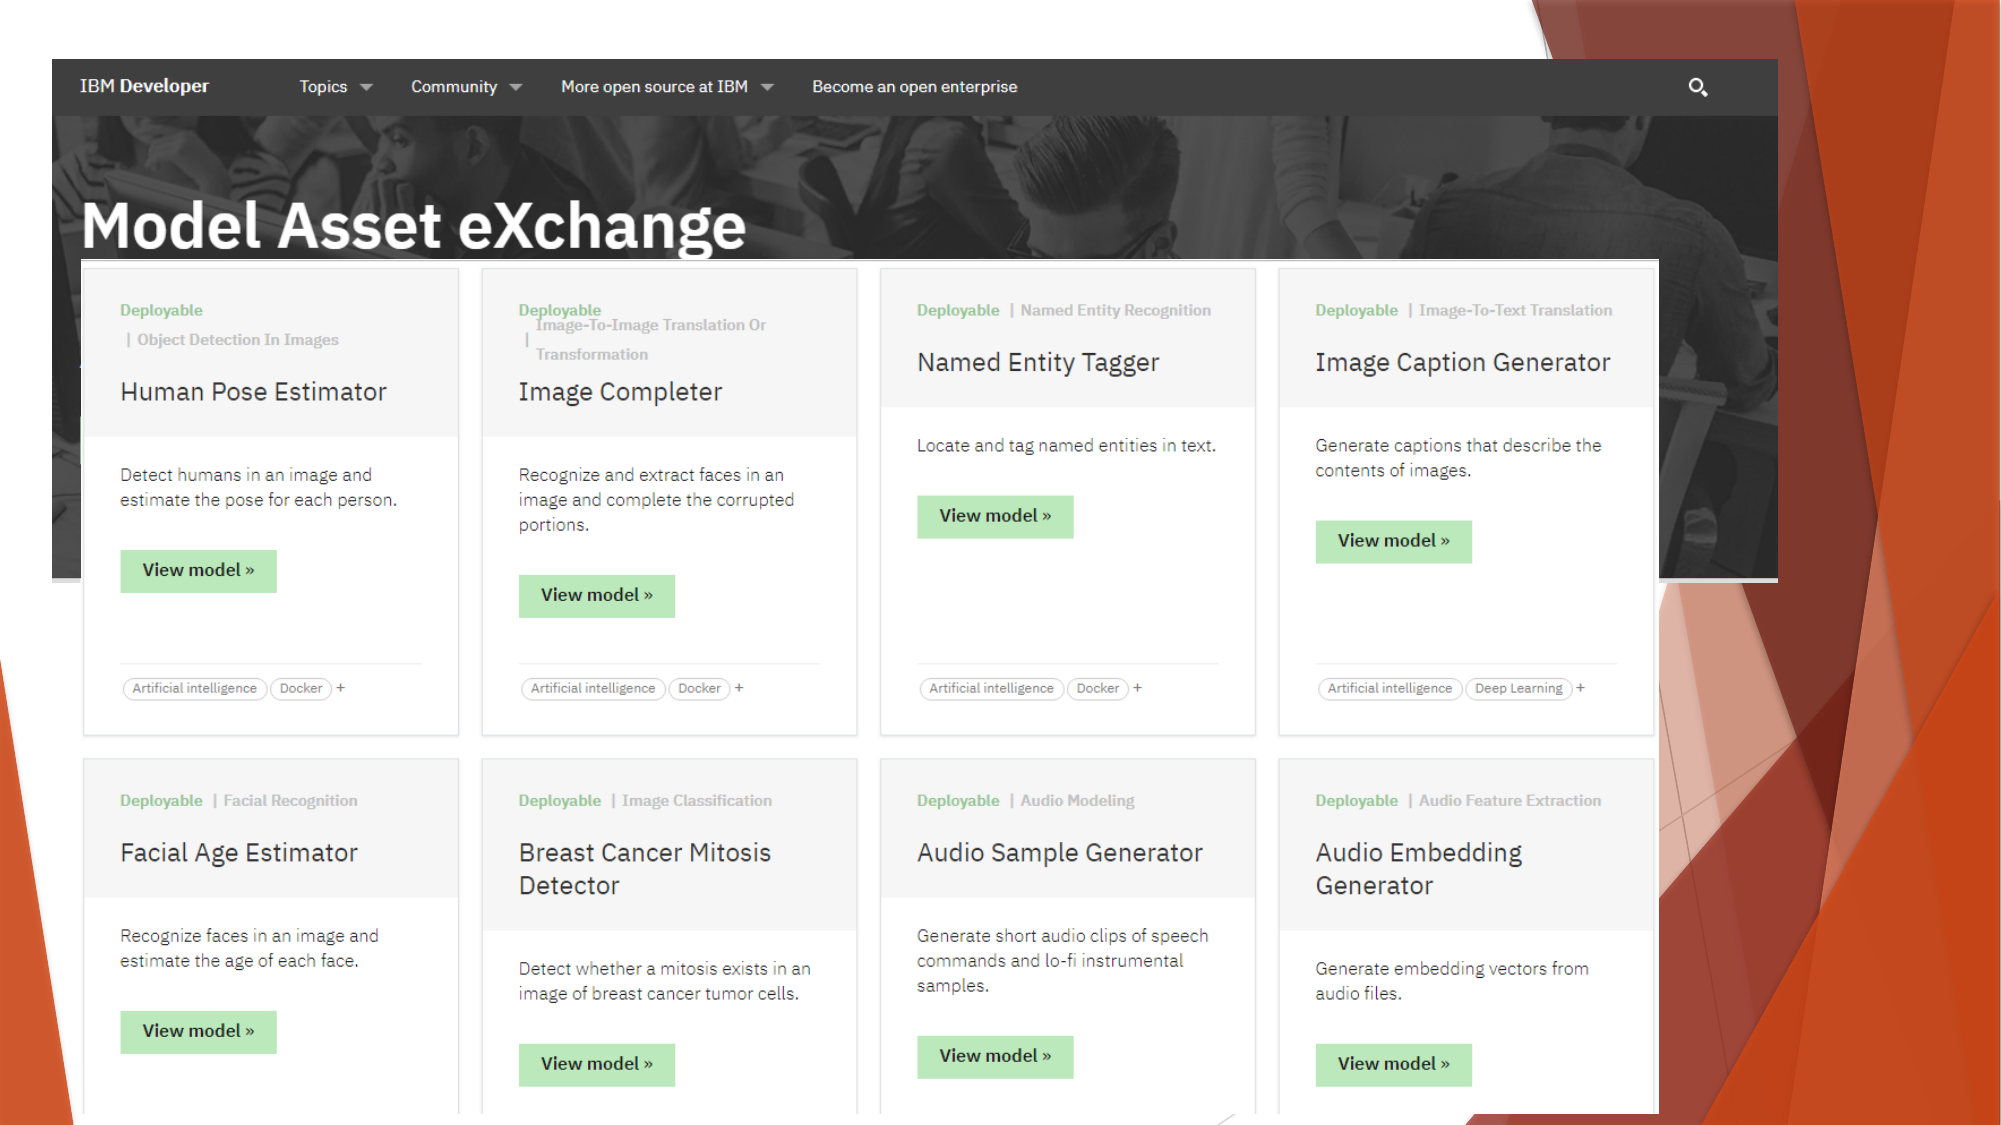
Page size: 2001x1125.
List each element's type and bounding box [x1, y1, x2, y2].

list [52, 59, 1779, 584]
picture [81, 258, 1660, 1114]
